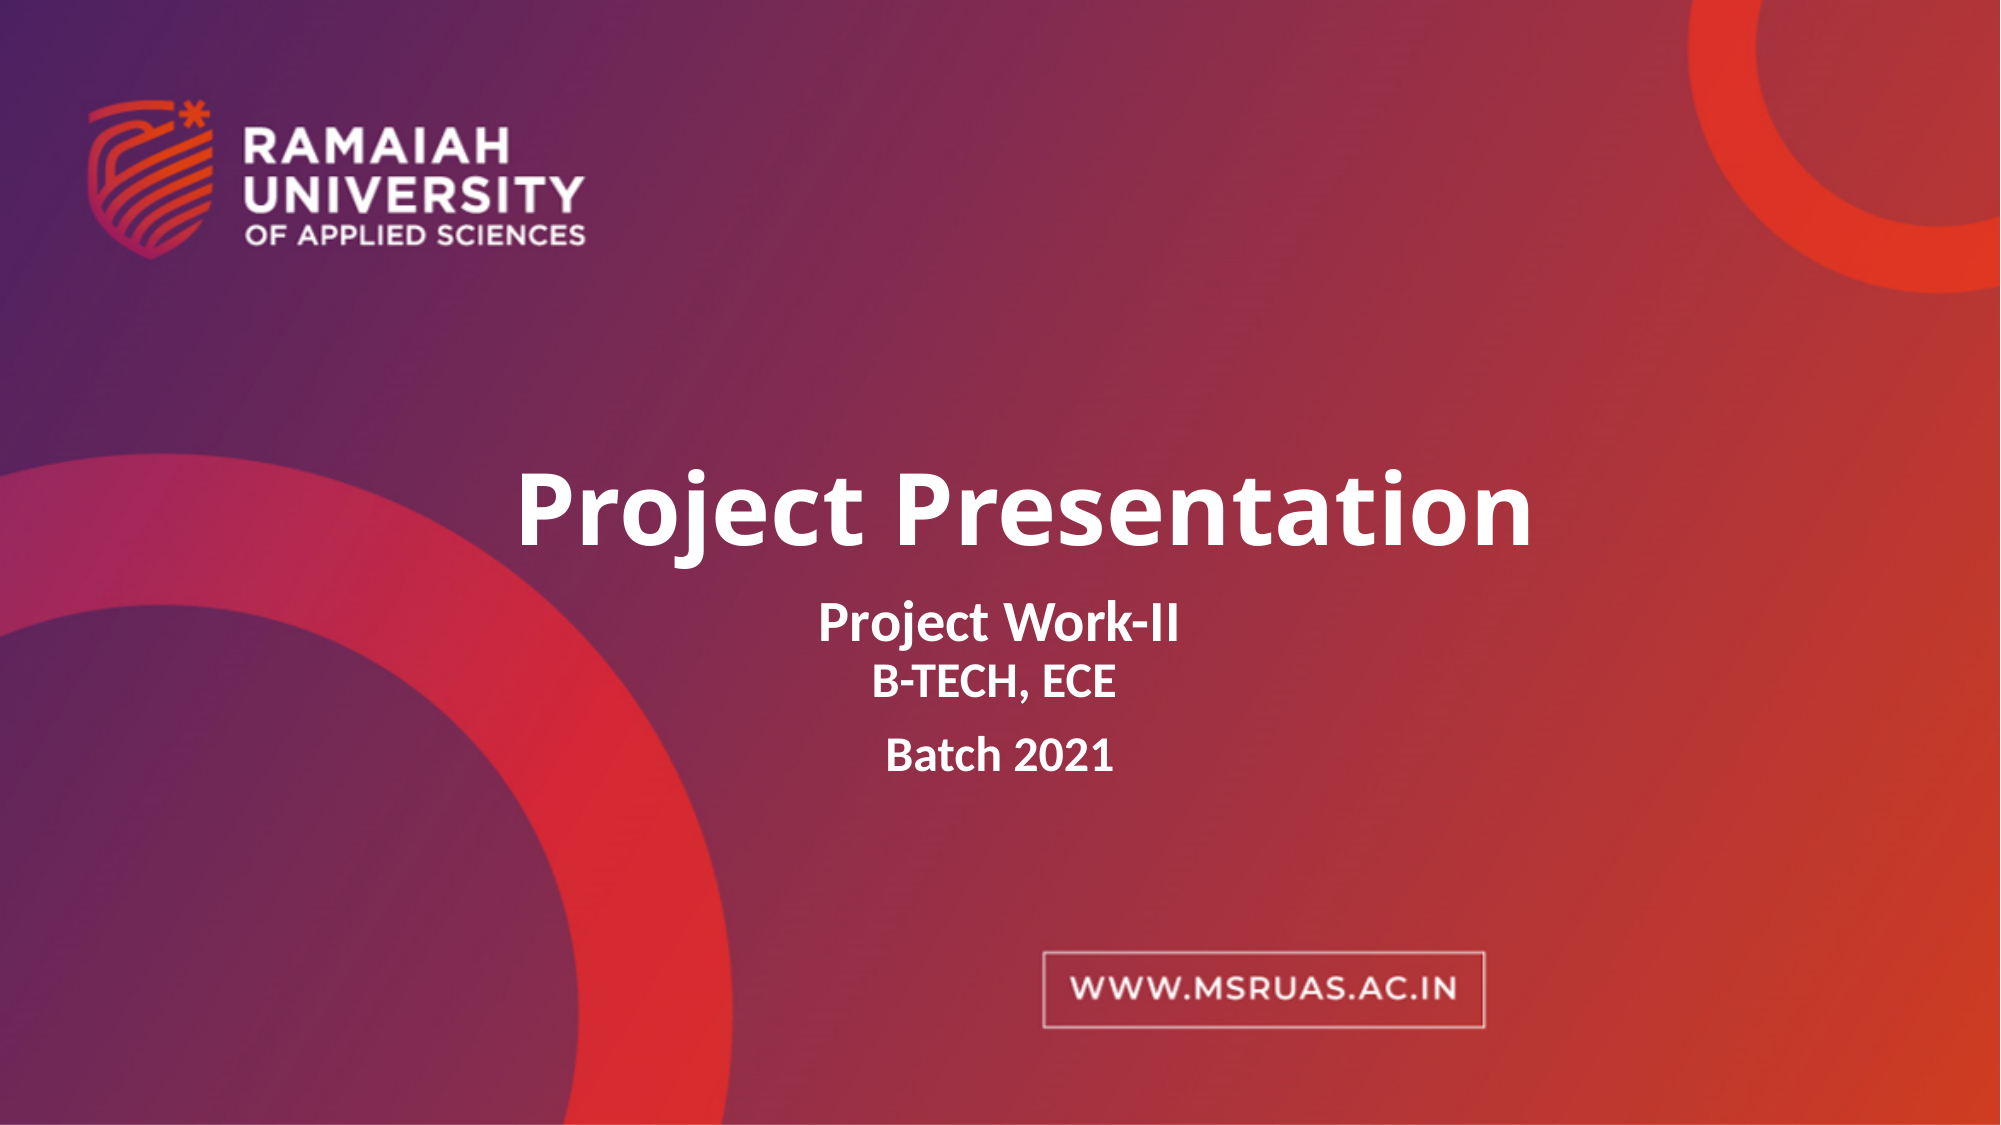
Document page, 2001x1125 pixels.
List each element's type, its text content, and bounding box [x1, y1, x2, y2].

title Project Presentation [375, 410, 1651, 568]
subtitle Project Work-II B-TECH, ECE Batch 2021 [249, 590, 1750, 863]
picture [0, 0, 2000, 1125]
